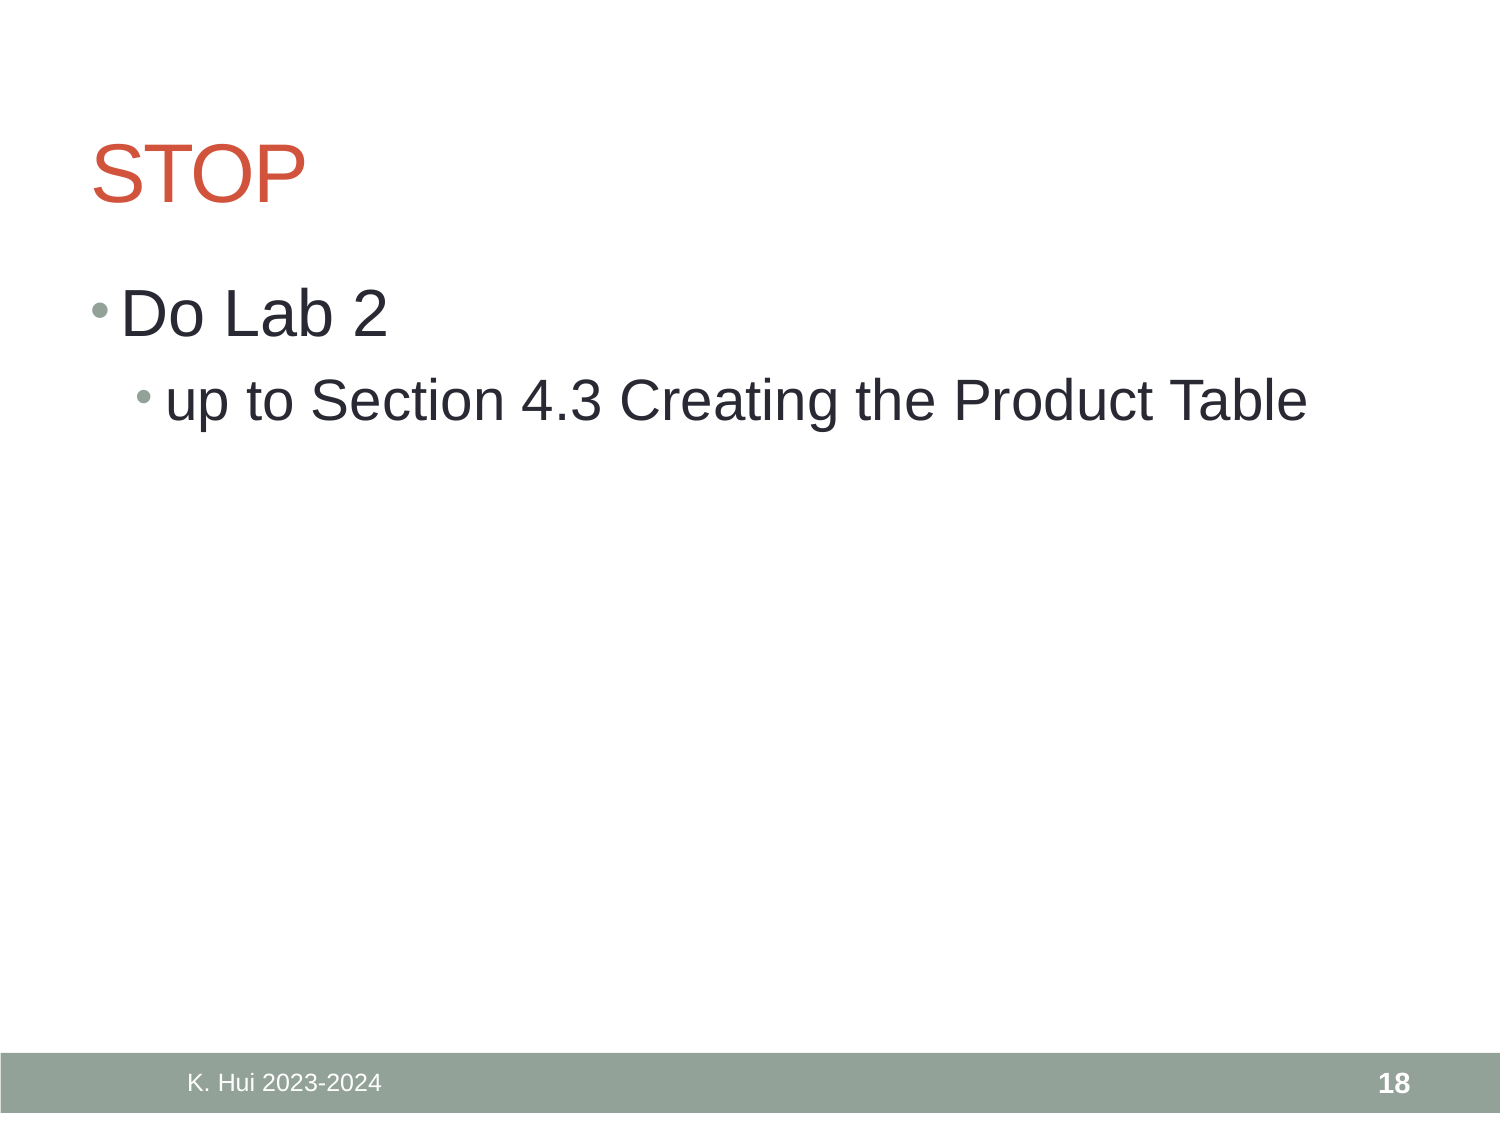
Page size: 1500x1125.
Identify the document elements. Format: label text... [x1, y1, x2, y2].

list Do Lab 2 up to Section 4.3 Creating the Product Table [75, 262, 1425, 1036]
slide_number 18 [1250, 1054, 1426, 1109]
title STOP [75, 87, 1425, 250]
footer K. Hui 2023-2024 [75, 1054, 494, 1109]
